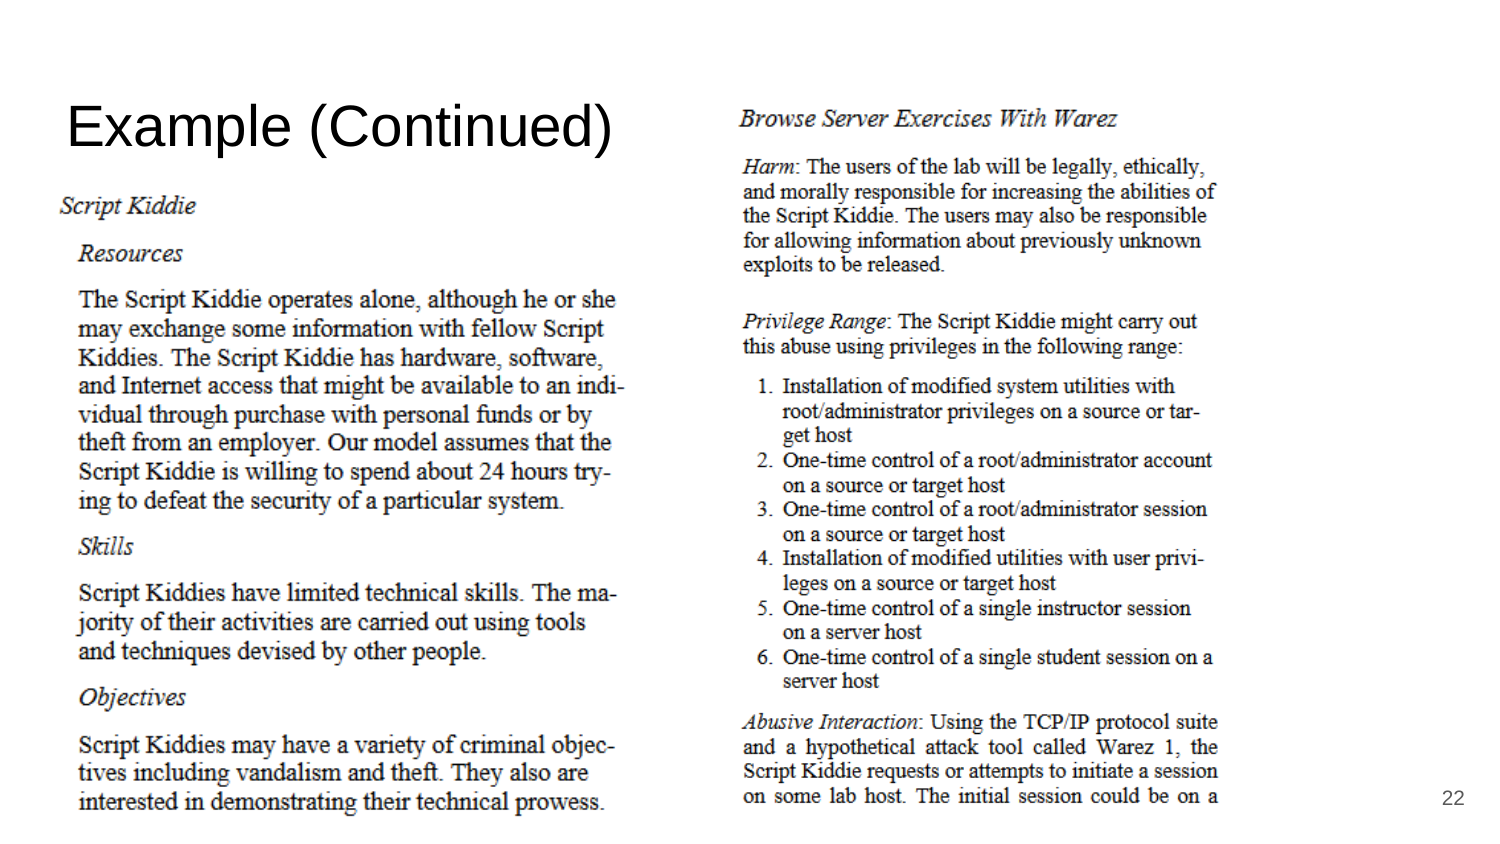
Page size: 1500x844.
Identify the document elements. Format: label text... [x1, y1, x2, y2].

slide_number 22 [1389, 764, 1480, 830]
title Example (Continued) [51, 72, 1449, 167]
picture [50, 188, 636, 830]
picture [734, 93, 1232, 811]
